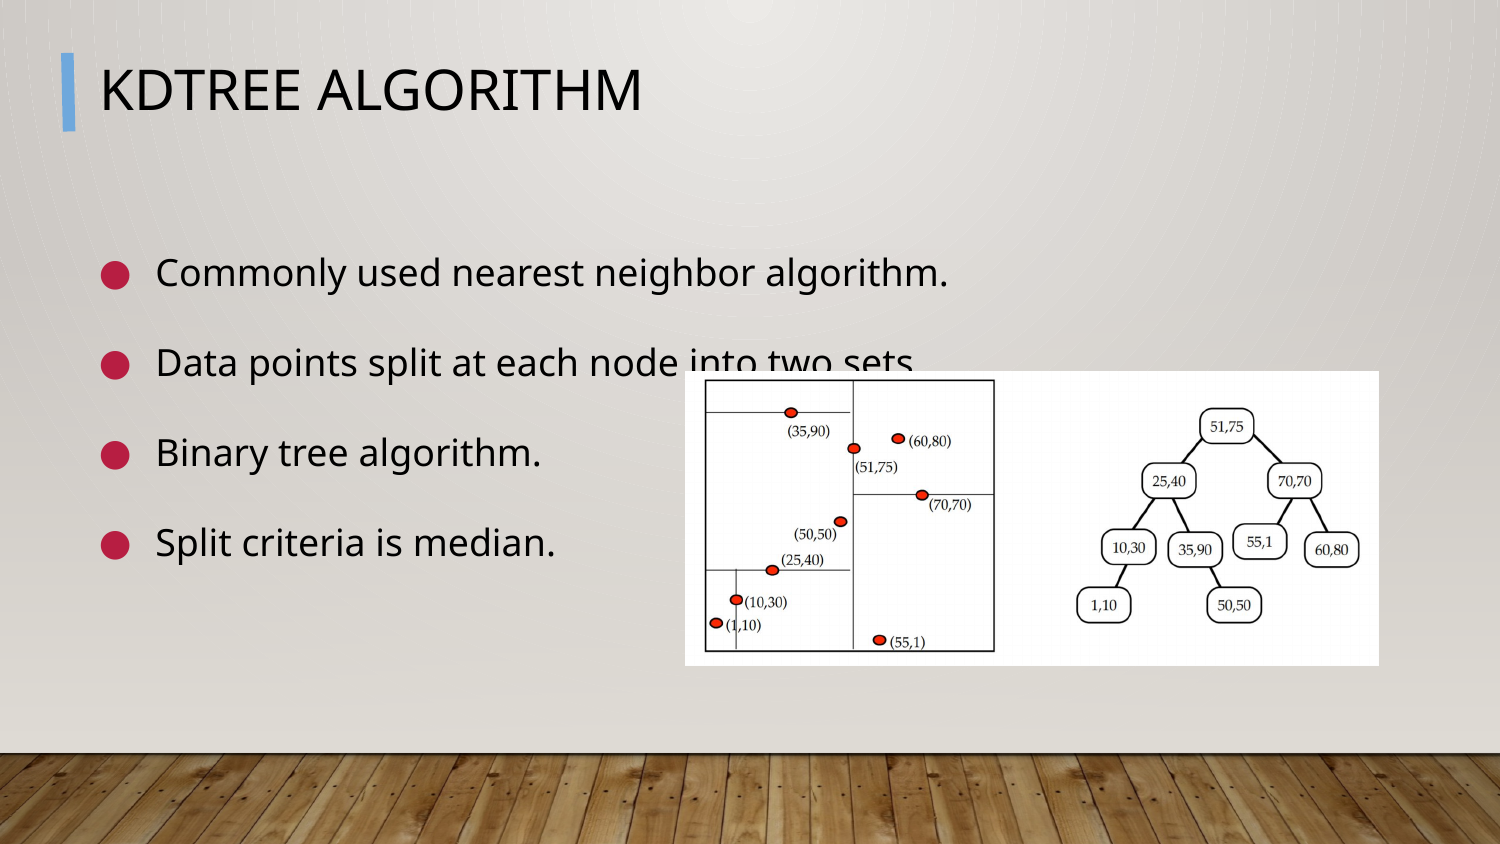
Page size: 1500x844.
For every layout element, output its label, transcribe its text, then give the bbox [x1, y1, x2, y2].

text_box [66, 52, 70, 132]
title KDTree Algorithm [88, 51, 1412, 134]
picture [685, 371, 1379, 666]
picture [0, 753, 1500, 844]
list Commonly used nearest neighbor algorithm. Data points split at each node into two sets. Binary tree algorithm. Split criteria is median. [69, 192, 1241, 738]
